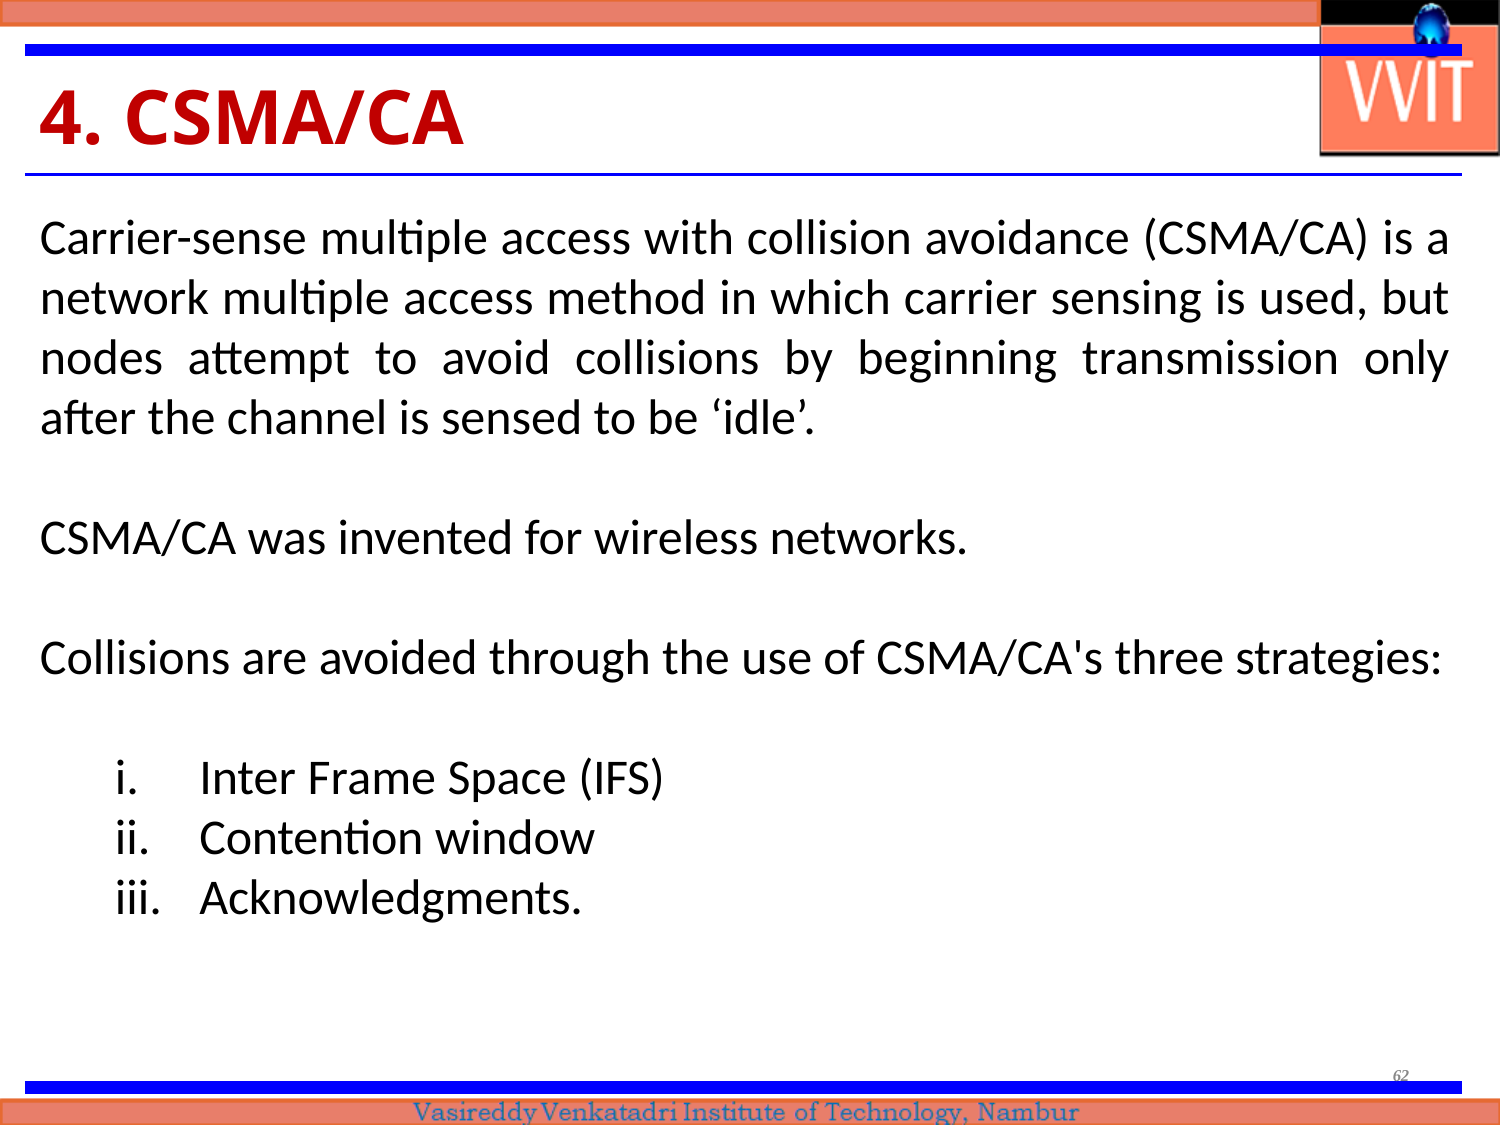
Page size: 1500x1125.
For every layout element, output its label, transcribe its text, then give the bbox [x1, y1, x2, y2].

picture [0, 0, 1500, 1125]
text_box Carrier-sense multiple access with collision avoidance (CSMA/CA) is a network multiple access method in which carrier sensing is used, but nodes attempt to avoid collisions by beginning transmission only after the channel is sensed to be ‘idle’. CSMA/CA was invented for wireless networks. Collisions are avoided through the use of CSMA/CA's three strategies: Inter Frame Space (IFS) Contention window Acknowledgments. [37, 202, 1450, 925]
slide_number 62 [1386, 1064, 1419, 1125]
title 4. CSMA/CA [22, 58, 1465, 258]
